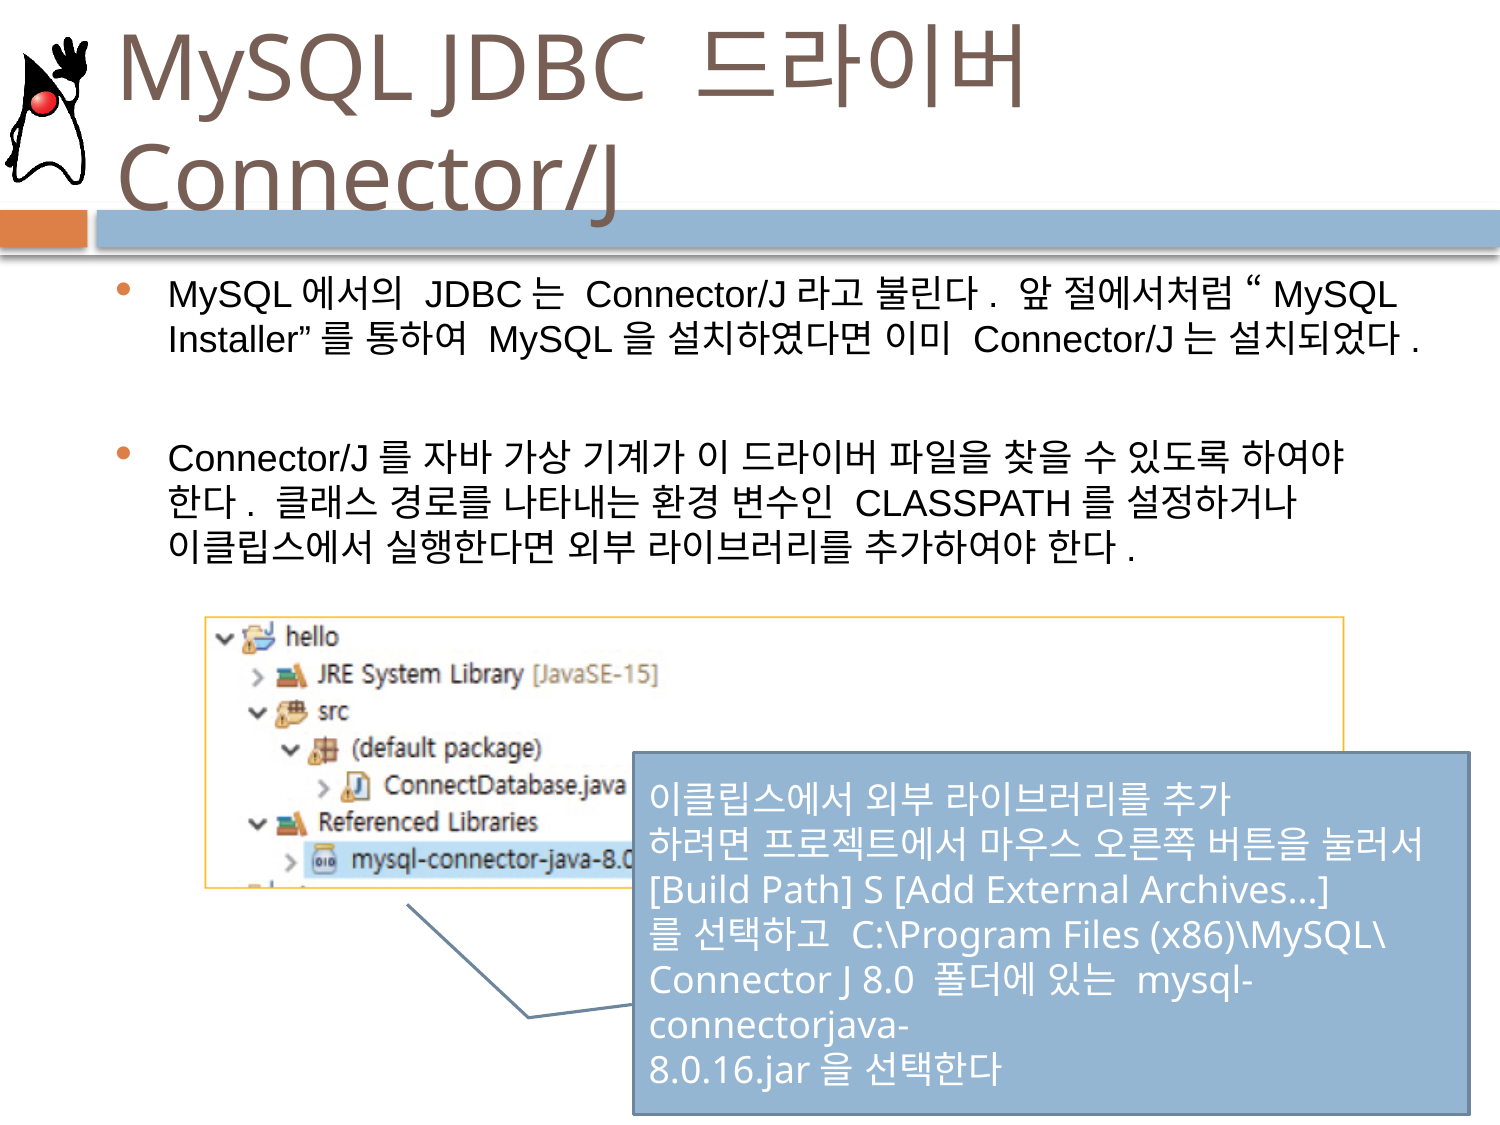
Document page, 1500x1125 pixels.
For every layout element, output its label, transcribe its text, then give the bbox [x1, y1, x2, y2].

text_box 이클립스에서 외부 라이브러리를 추가 하려면 프로젝트에서 마우스 오른쪽 버튼을 눌러서 [Build Path] S [Add External Archives...] 를 선택하고 C:\Program Files (x86)\MySQL\Connector J 8.0 폴더에 있는 mysql-connectorjava- 8.0.16.jar을 선택한다 [410, 751, 1471, 1116]
picture [5, 37, 88, 185]
title MySQL JDBC 드라이버 Connector/J [100, 37, 1438, 200]
picture [182, 589, 1379, 900]
list MySQL에서의 JDBC는 Connector/J라고 불린다. 앞 절에서처럼 “MySQL Installer”를 통하여 MySQL을 설치하였다면 이미 Connector/J는 설치되었다. Connector/J를 자바 가상 기계가 이 드라이버 파일을 찾을 수 있도록 하여야 한다. 클래스 경로를 나타내는 환경 변수인 CLASSPATH를 설정하거나 이클립스에서 실행한다면 외부 라이브러리를 추가하여야 한다. [100, 262, 1438, 1000]
